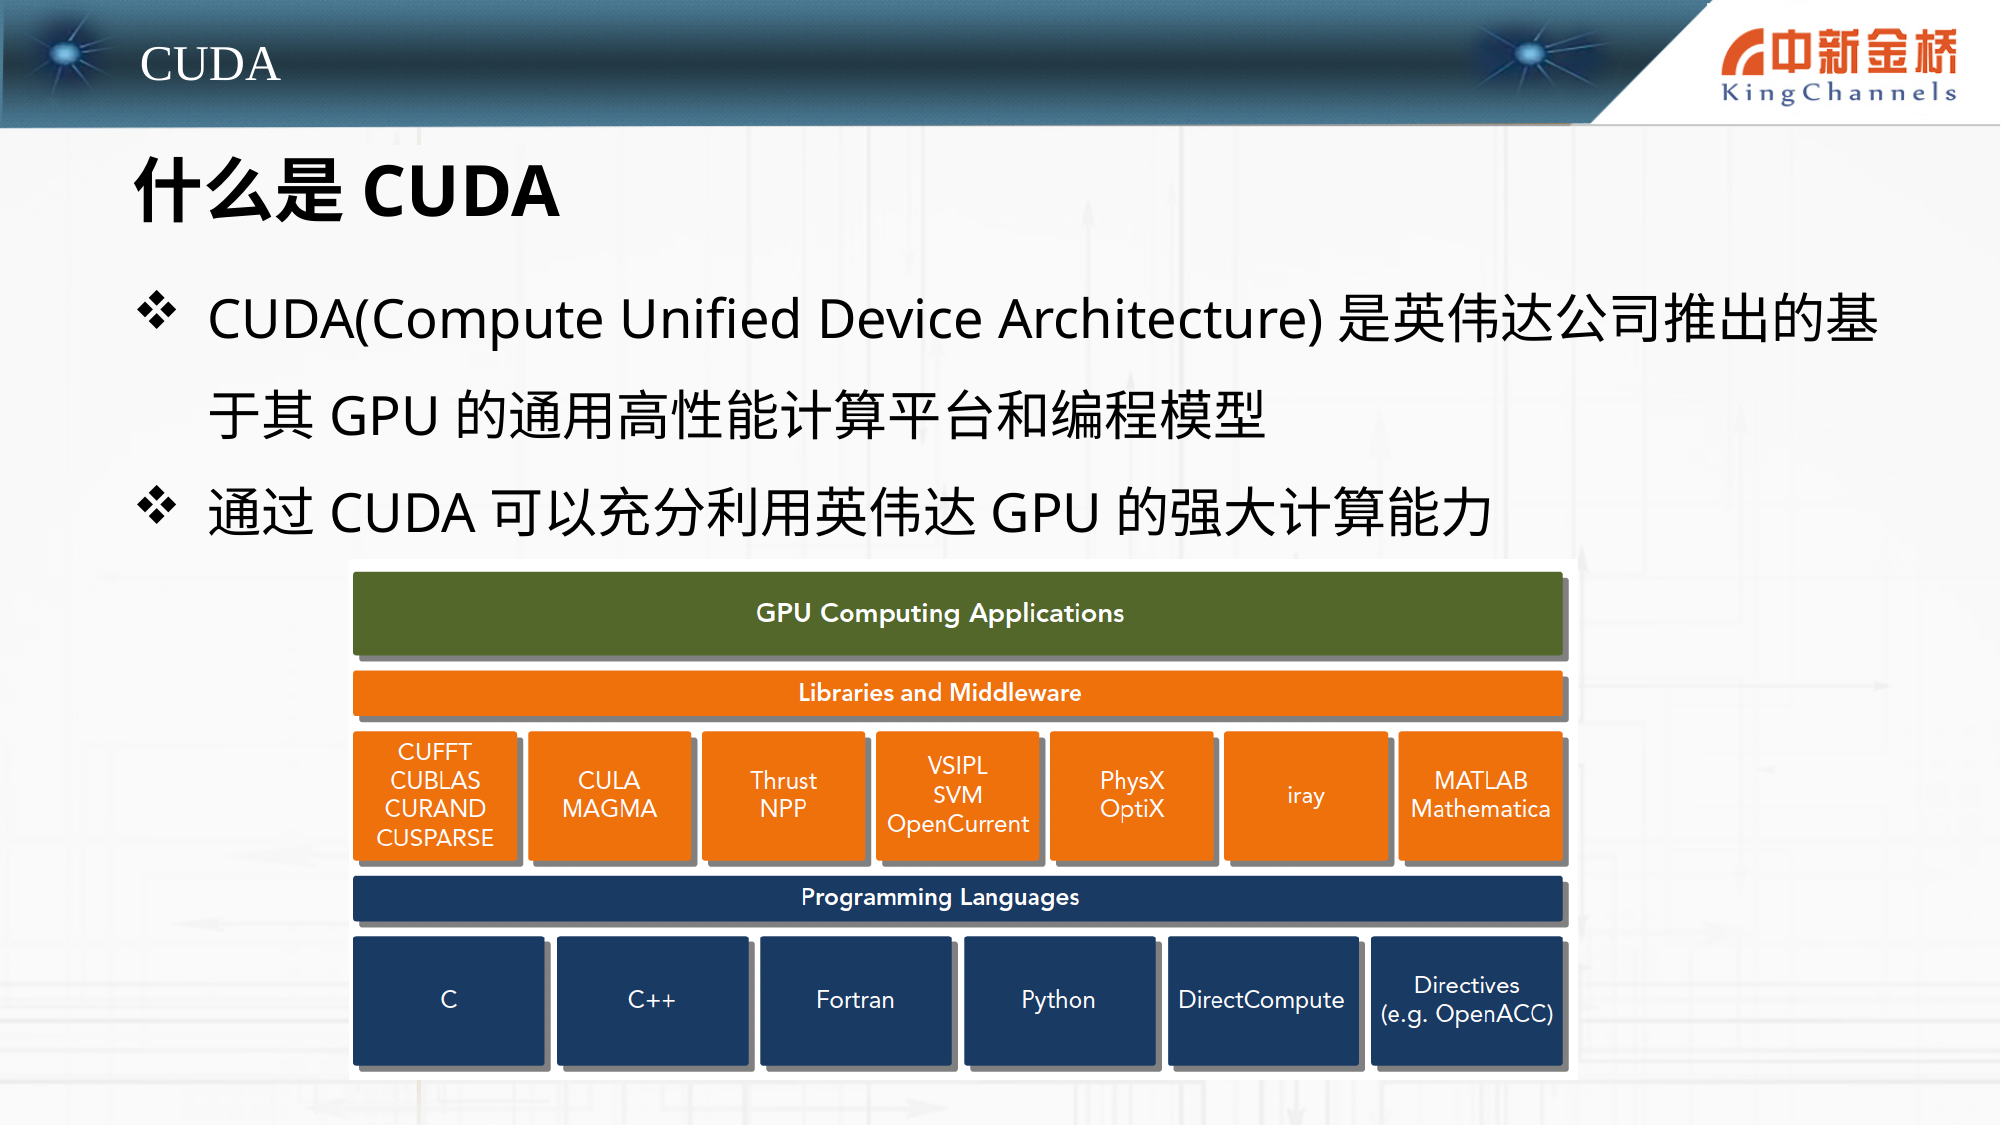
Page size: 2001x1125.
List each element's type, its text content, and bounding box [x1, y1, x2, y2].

text_box 什么是CUDA [117, 138, 1898, 238]
text_box CUDA(Compute Unified Device Architecture)是英伟达公司推出的基于其GPU的通用高性能计算平台和编程模型 通过CUDA可以充分利用英伟达GPU的强大计算能力 [117, 244, 1898, 552]
picture [0, 0, 2001, 1125]
